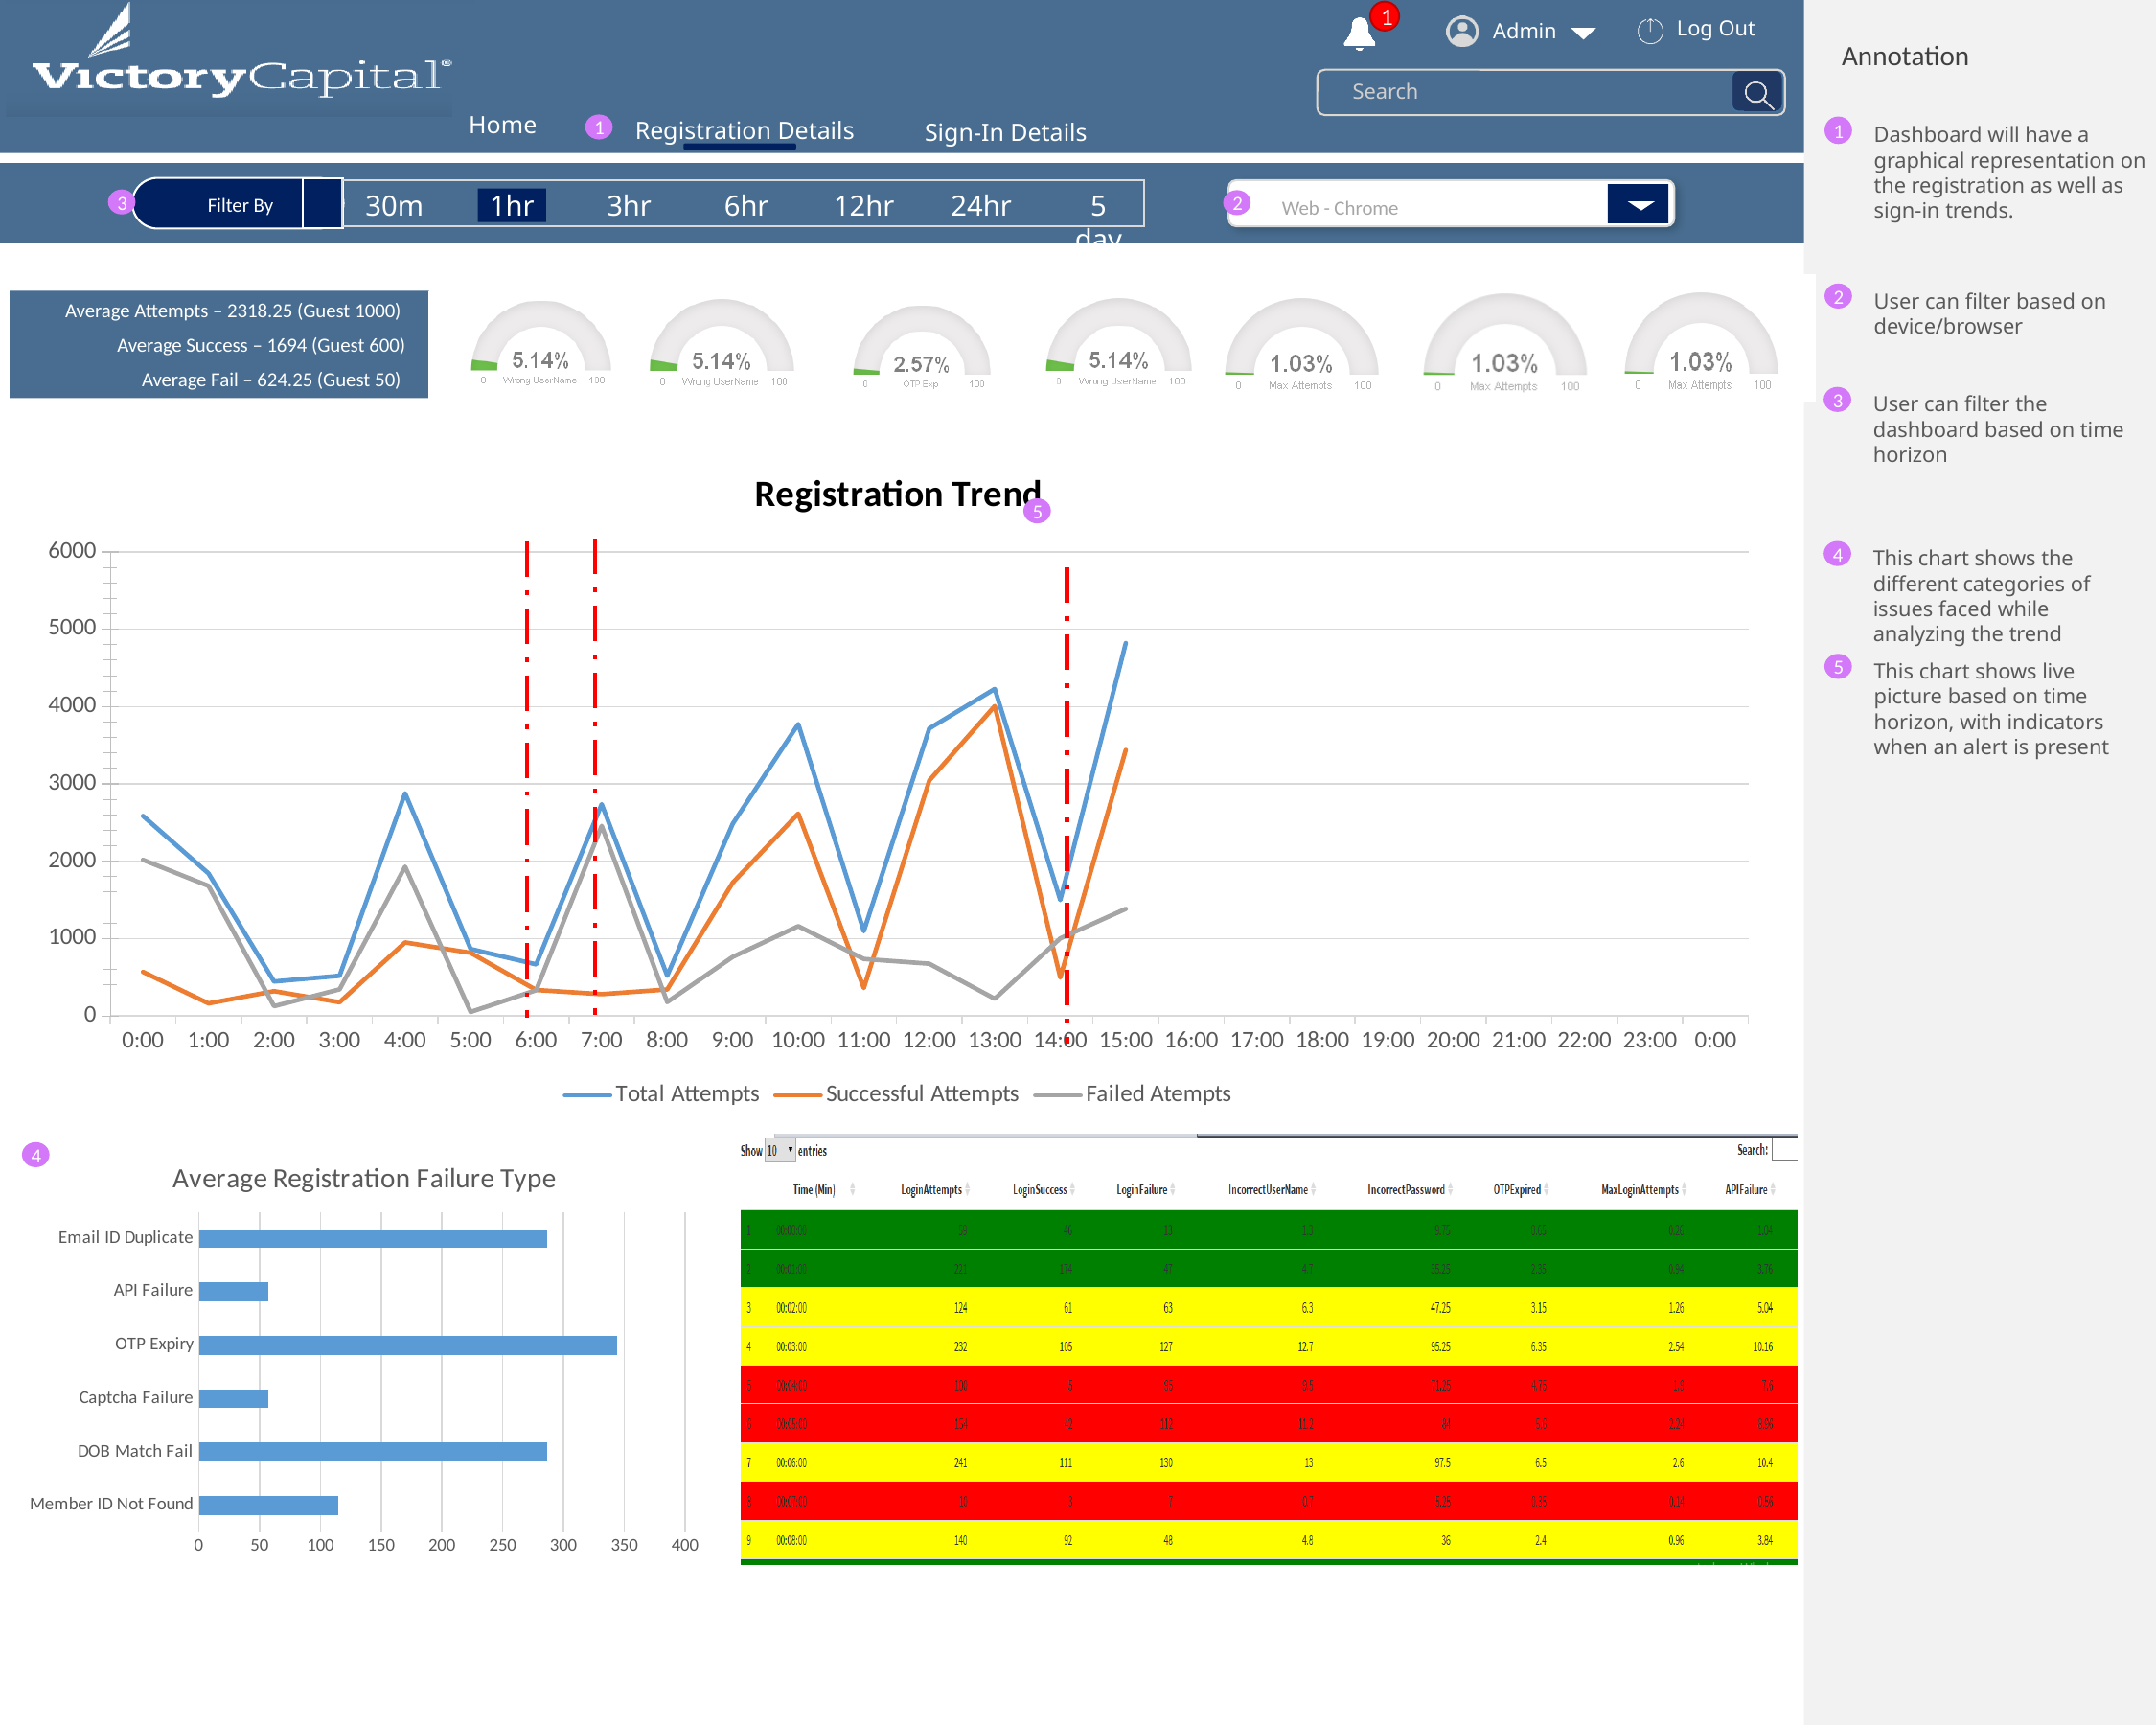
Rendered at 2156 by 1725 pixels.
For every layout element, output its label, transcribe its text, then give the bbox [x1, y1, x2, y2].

text_box [0, 0, 1805, 154]
text_box User can filter based on device/browser [1873, 288, 2147, 338]
picture [428, 274, 1816, 402]
text_box Dashboard will have a graphical representation on the registration as well as sign-in trends. [1873, 122, 2147, 223]
picture [739, 1134, 1798, 1565]
text_box Sign-In Details [921, 117, 1091, 147]
text_box [132, 176, 323, 230]
text_box 3 [106, 188, 137, 216]
text_box [0, 162, 1805, 244]
text_box This chart shows live picture based on time horizon, with indicators when an alert is present [1873, 657, 2147, 784]
text_box Filter By [207, 192, 274, 217]
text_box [1317, 69, 1785, 116]
text_box 1 [1823, 115, 1853, 146]
text_box 5 [1823, 653, 1853, 680]
text_box Registration Details [795, 115, 859, 145]
text_box [1803, 0, 2156, 1725]
text_box [302, 177, 344, 229]
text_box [453, 109, 795, 150]
picture [6, 0, 475, 117]
text_box 2 [1823, 282, 1853, 310]
chart [15, 1141, 713, 1565]
text_box Average Fail – 624.25 (Guest 50) [10, 359, 428, 399]
text_box 4 [1823, 540, 1852, 567]
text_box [1342, 1, 1772, 54]
text_box 2 [1222, 192, 1228, 214]
text_box User can filter the dashboard based on time horizon [1872, 391, 2146, 467]
text_box This chart shows the different categories of issues faced while analyzing the trend [1872, 545, 2146, 672]
chart [12, 446, 1784, 1114]
text_box Annotation [1842, 37, 1977, 72]
text_box Average Success – 1694 (Guest 600) [10, 325, 428, 359]
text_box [1228, 179, 1675, 227]
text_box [341, 180, 1144, 226]
text_box Average Attempts – 2318.25 (Guest 1000) [10, 290, 429, 325]
text_box 3 [1823, 385, 1852, 413]
